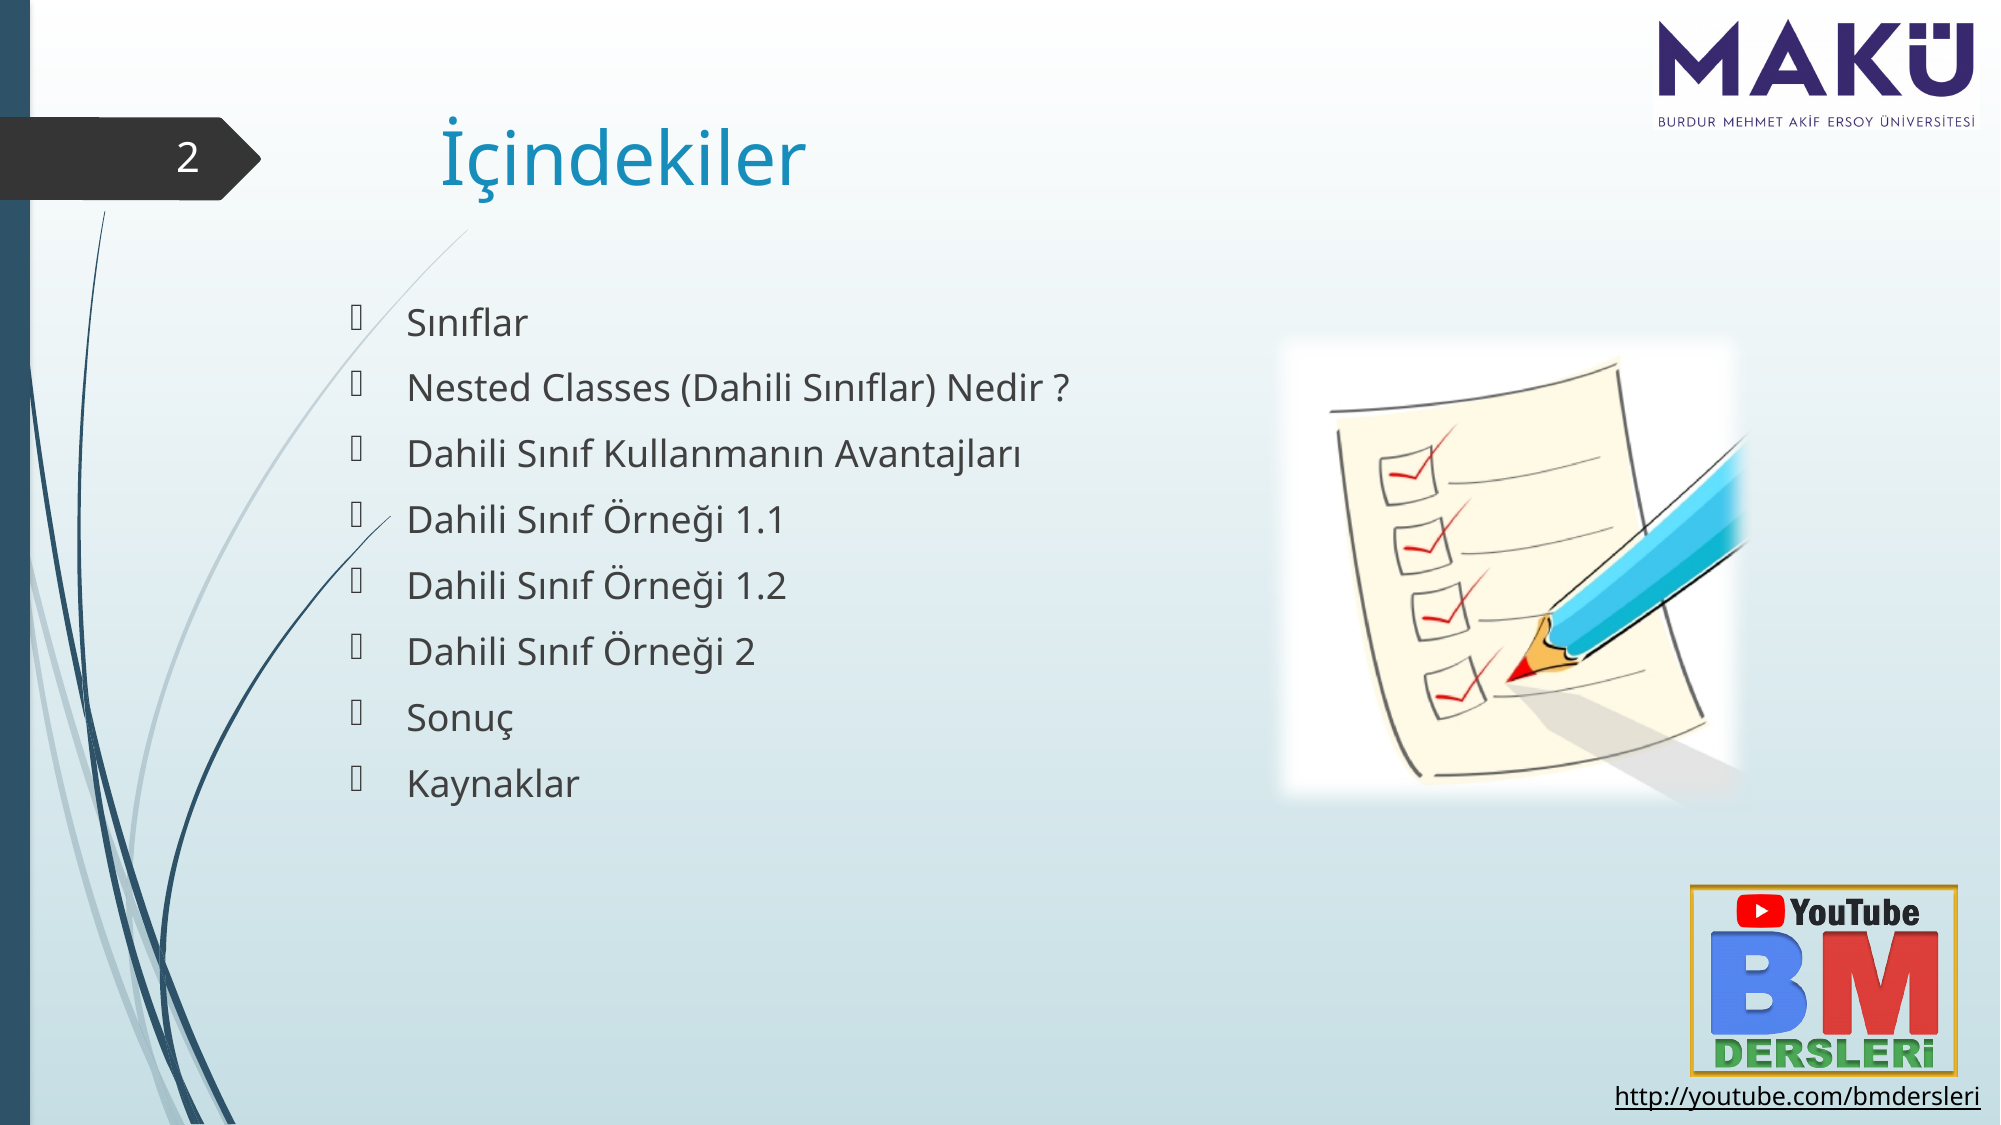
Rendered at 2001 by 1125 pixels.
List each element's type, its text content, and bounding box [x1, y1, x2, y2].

picture [1652, 16, 1981, 130]
slide_number 2 [87, 129, 216, 190]
list Sınıflar Nested Classes (Dahili Sınıflar) Nedir ? Dahili Sınıf Kullanmanın Avantajları Dahili Sınıf Örneği 1.1 Dahili Sınıf Örneği 1.2 Dahili Sınıf Örneği 2 Sonuç Kaynaklar [335, 291, 1798, 911]
picture [1677, 845, 1970, 1114]
text_box http://youtube.com/bmdersleri [1570, 1073, 2000, 1123]
picture [1262, 322, 1753, 813]
title İçindekiler [425, 102, 1888, 313]
